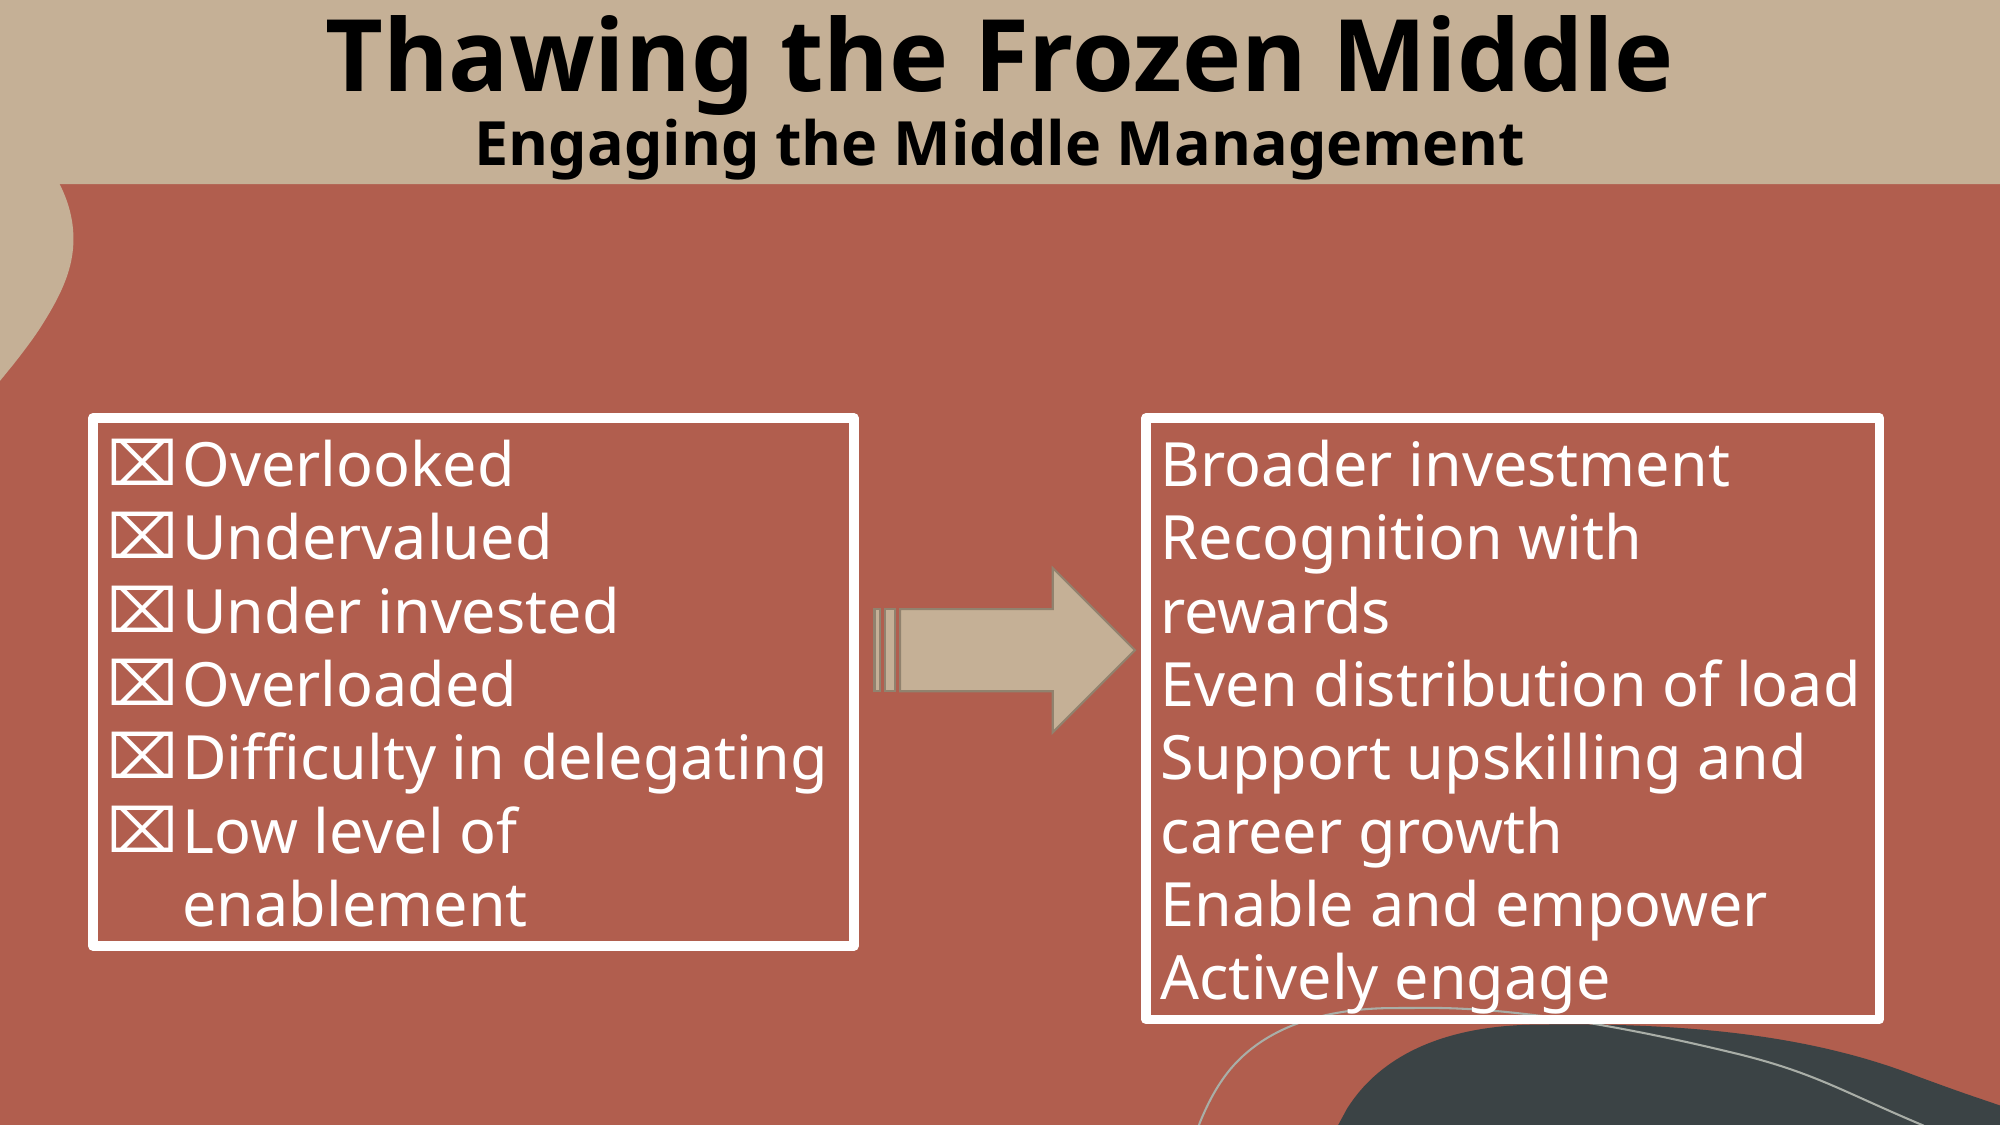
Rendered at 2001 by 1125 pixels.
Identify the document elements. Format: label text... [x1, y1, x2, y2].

text_box [873, 608, 881, 692]
text_box [899, 565, 1137, 735]
text_box Overlooked Undervalued Under invested Overloaded Difficulty in delegating Low level of enablement [92, 417, 854, 947]
text_box Broader investment Recognition with rewards Even distribution of load Support upskilling and career growth Enable and empower Actively engage [1146, 417, 1880, 1020]
title Thawing the Frozen Middle Engaging the Middle Management [0, 0, 2000, 185]
text_box [884, 608, 896, 692]
